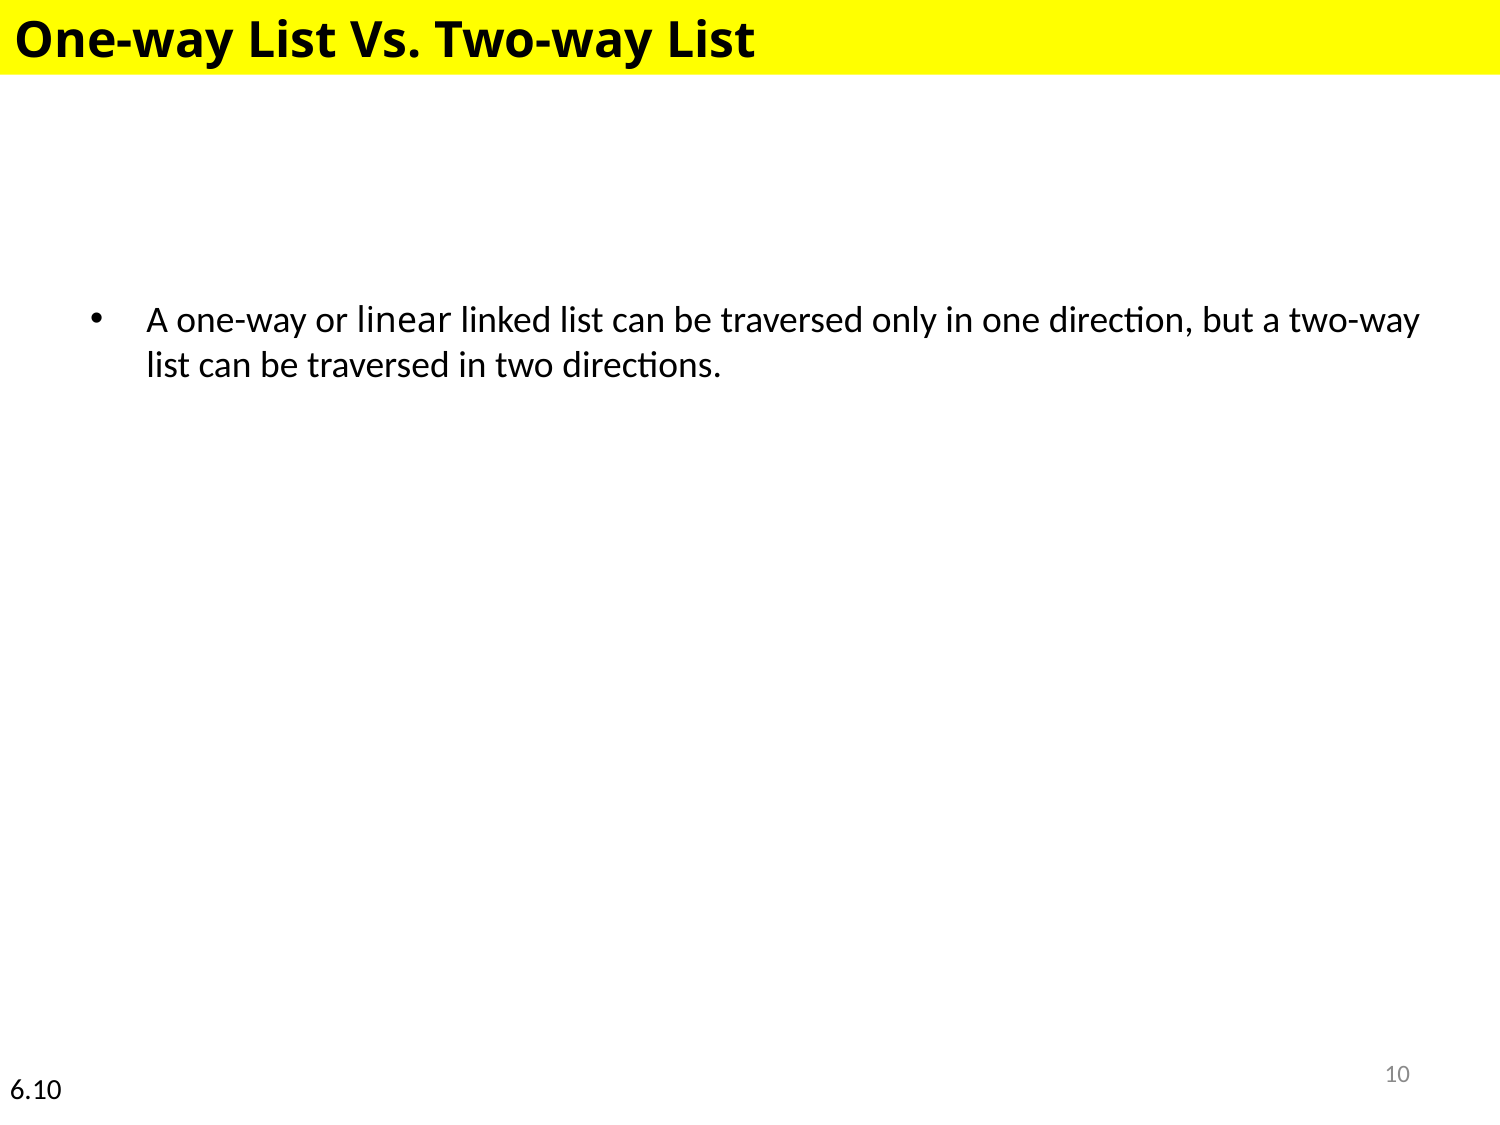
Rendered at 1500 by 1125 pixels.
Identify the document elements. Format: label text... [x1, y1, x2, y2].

text_box 6.10 [0, 1063, 119, 1125]
slide_number 10 [1074, 1042, 1425, 1103]
list A one-way or linear linked list can be traversed only in one direction, but a two-way list can be traversed in two directions. [75, 287, 1438, 413]
text_box One-way List Vs. Two-way List [0, 0, 1500, 75]
